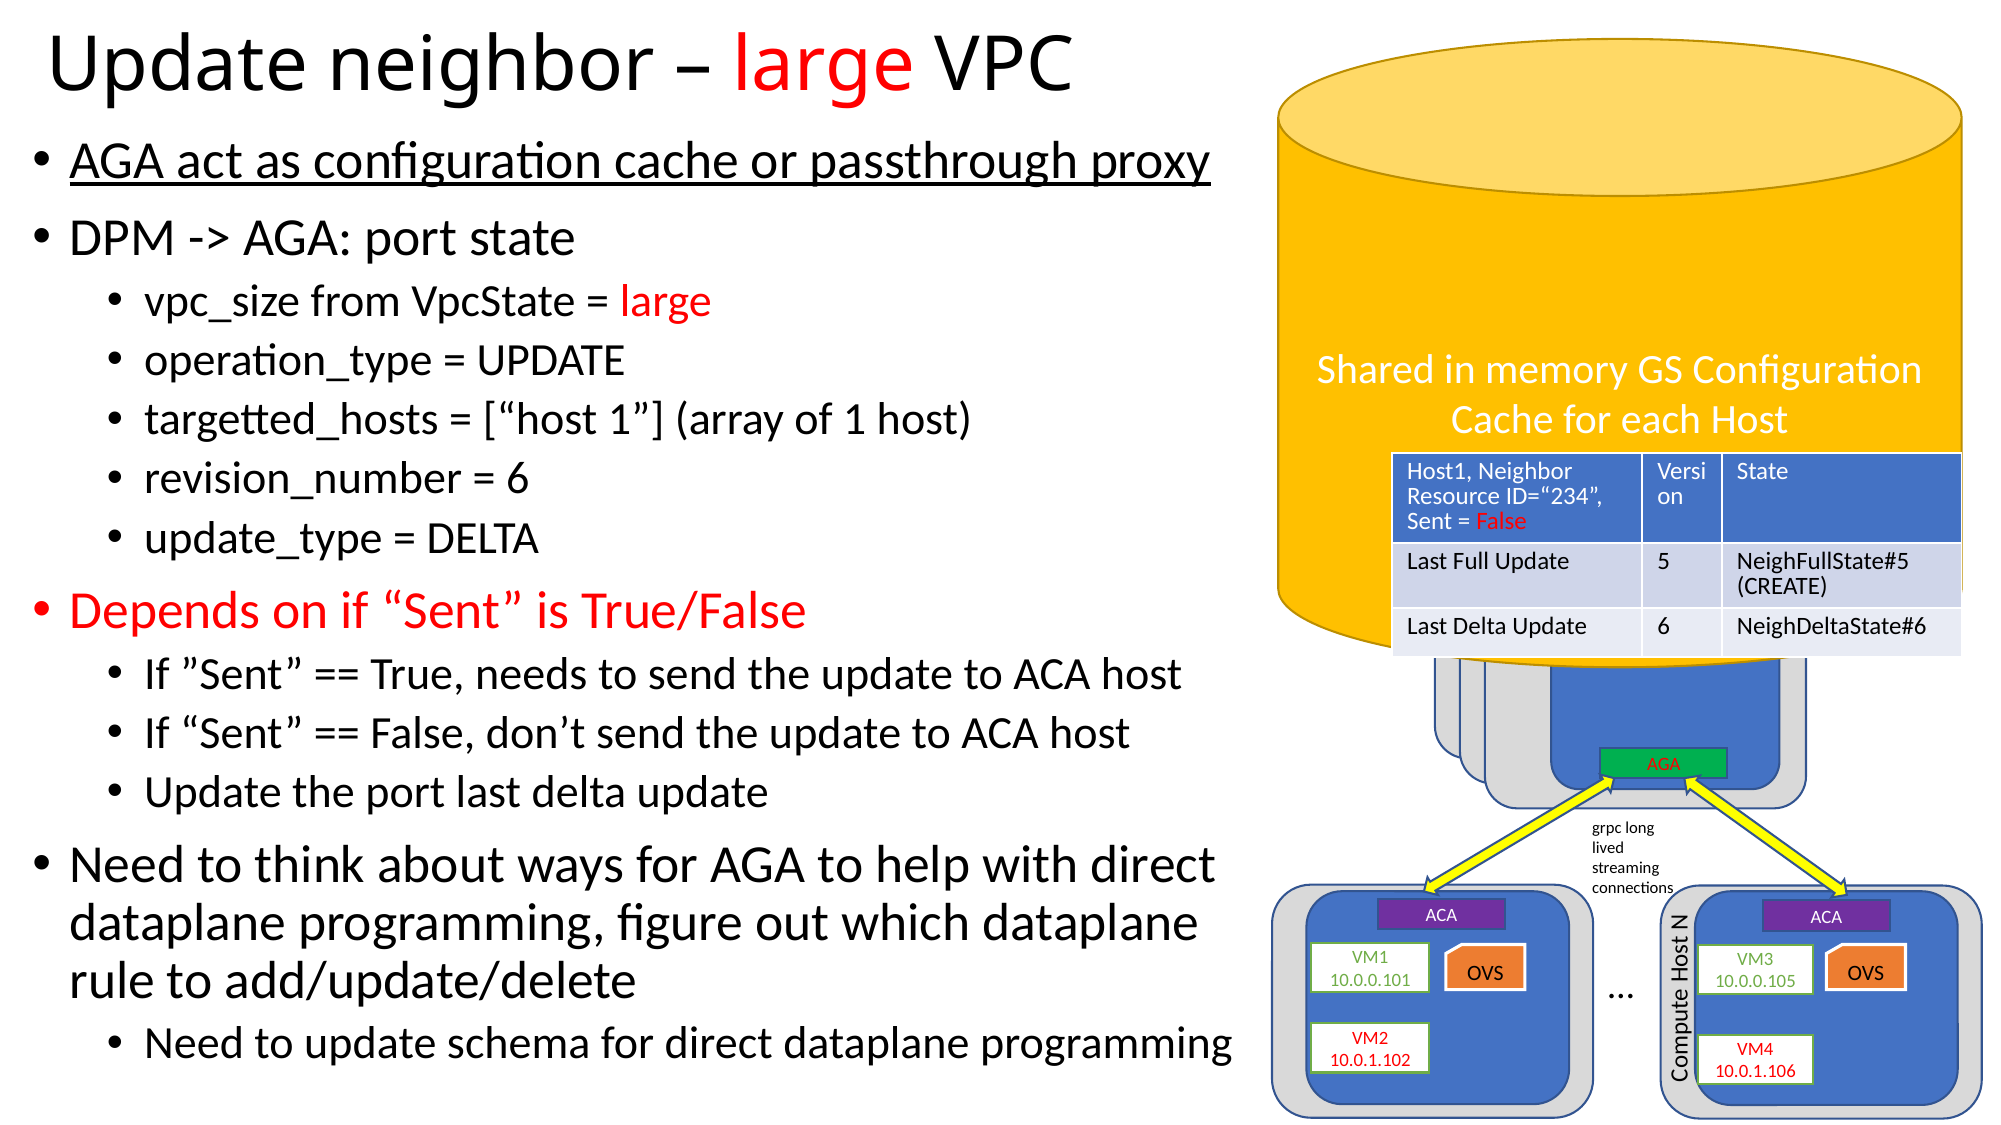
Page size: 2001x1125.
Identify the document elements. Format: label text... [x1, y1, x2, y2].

text_box [1575, 791, 1715, 810]
table_cell 5 [1643, 544, 1721, 607]
text_box Compute Host N [1280, 40, 1960, 194]
text_box AGA [1599, 747, 1728, 779]
text_box Compute Host N [1655, 884, 1700, 953]
table_header Host1, Neighbor Resource ID=“234”, Sent = False [1393, 454, 1641, 542]
text_box ACA [1762, 899, 1891, 932]
table_cell 6 [1643, 609, 1721, 656]
text_box [1683, 774, 1848, 899]
text_box Shared in memory GS Configuration Cache for each Host [1450, 658, 1790, 669]
text_box Compute Host N [1655, 1014, 1700, 1097]
table_cell Last Delta Update [1393, 609, 1641, 656]
text_box Shared in memory GS Configuration Cache for each Host [1277, 37, 1963, 649]
text_box [1700, 890, 1959, 1107]
text_box ACA [1377, 898, 1506, 930]
text_box VM2 10.0.1.102 [1310, 1022, 1430, 1074]
list AGA act as configuration cache or passthrough proxy DPM -> AGA: port state vpc_size from VpcState = large operation_type = UPDATE targetted_hosts = [“host 1”] (array of 1 host) revision_number = 6 update_type = DELTA Depends on if “Sent” is True/False If ”Sent” == True, needs to send the update to ACA host If “Sent” == False, don’t send the update to ACA host Update the port last delta update Need to think about ways for AGA to help with direct dataplane programming, figure out which dataplane rule to add/update/delete Need to update schema for direct dataplane programming [17, 125, 1282, 1097]
table_cell NeighFullState#5 (CREATE) [1723, 544, 1961, 607]
text_box [1433, 658, 1459, 759]
title Update neighbor – large VPC [31, 8, 1147, 123]
table_cell NeighDeltaState#6 [1723, 609, 1961, 656]
text_box VM1 10.0.0.101 [1310, 942, 1430, 993]
text_box VM4 10.0.1.106 [1697, 1034, 1814, 1085]
text_box … [1593, 953, 1702, 1014]
text_box [1663, 884, 1983, 1120]
text_box [1483, 662, 1578, 810]
text_box [1550, 660, 1781, 791]
text_box OVS [1444, 942, 1527, 992]
text_box [1422, 772, 1616, 897]
text_box [1715, 658, 1808, 810]
text_box [1458, 660, 1484, 784]
table_header Version [1643, 454, 1721, 542]
text_box VM3 10.0.0.105 [1697, 944, 1814, 995]
text_box grpc long lived streaming connections [1577, 809, 1693, 904]
text_box [1275, 883, 1595, 1119]
text_box OVS [1824, 942, 1908, 992]
table_header State [1723, 454, 1961, 542]
text_box [1305, 890, 1571, 1106]
table_cell Last Full Update [1393, 544, 1641, 607]
